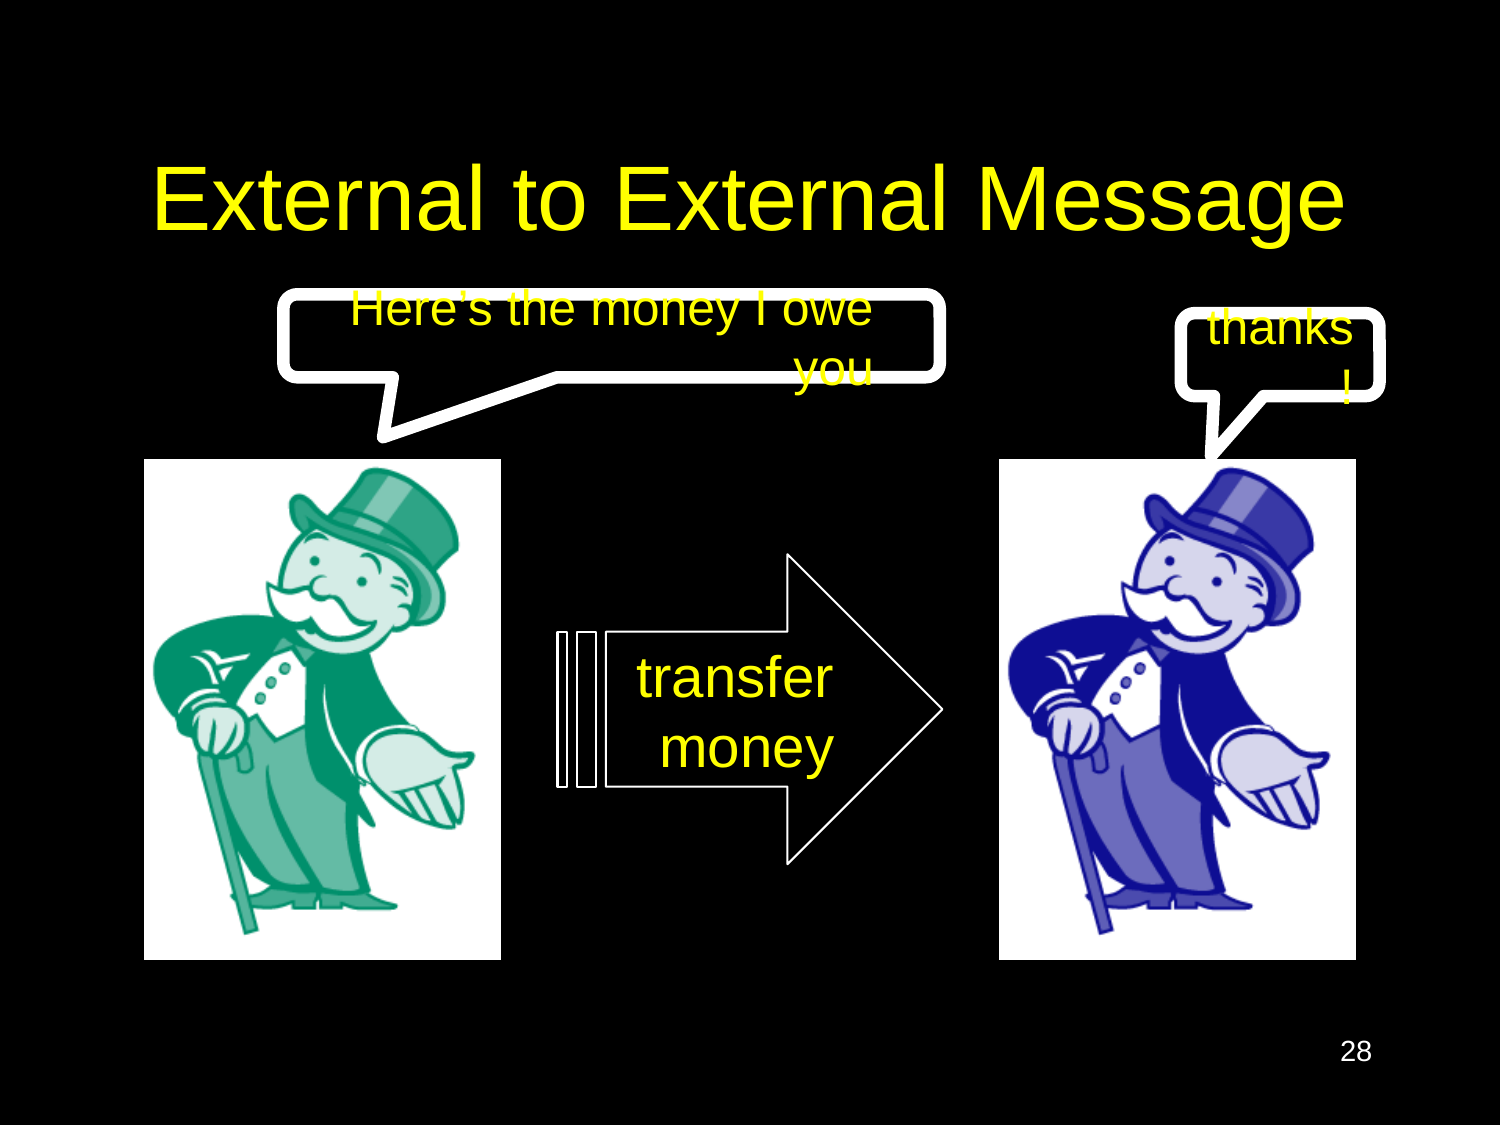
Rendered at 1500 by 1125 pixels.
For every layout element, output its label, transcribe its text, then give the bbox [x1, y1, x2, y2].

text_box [144, 459, 1356, 960]
title External to External Message [112, 99, 1388, 288]
slide_number 28 [1074, 1024, 1388, 1101]
text_box Here’s the money I owe you [283, 294, 940, 438]
text_box thanks! [1180, 313, 1380, 457]
